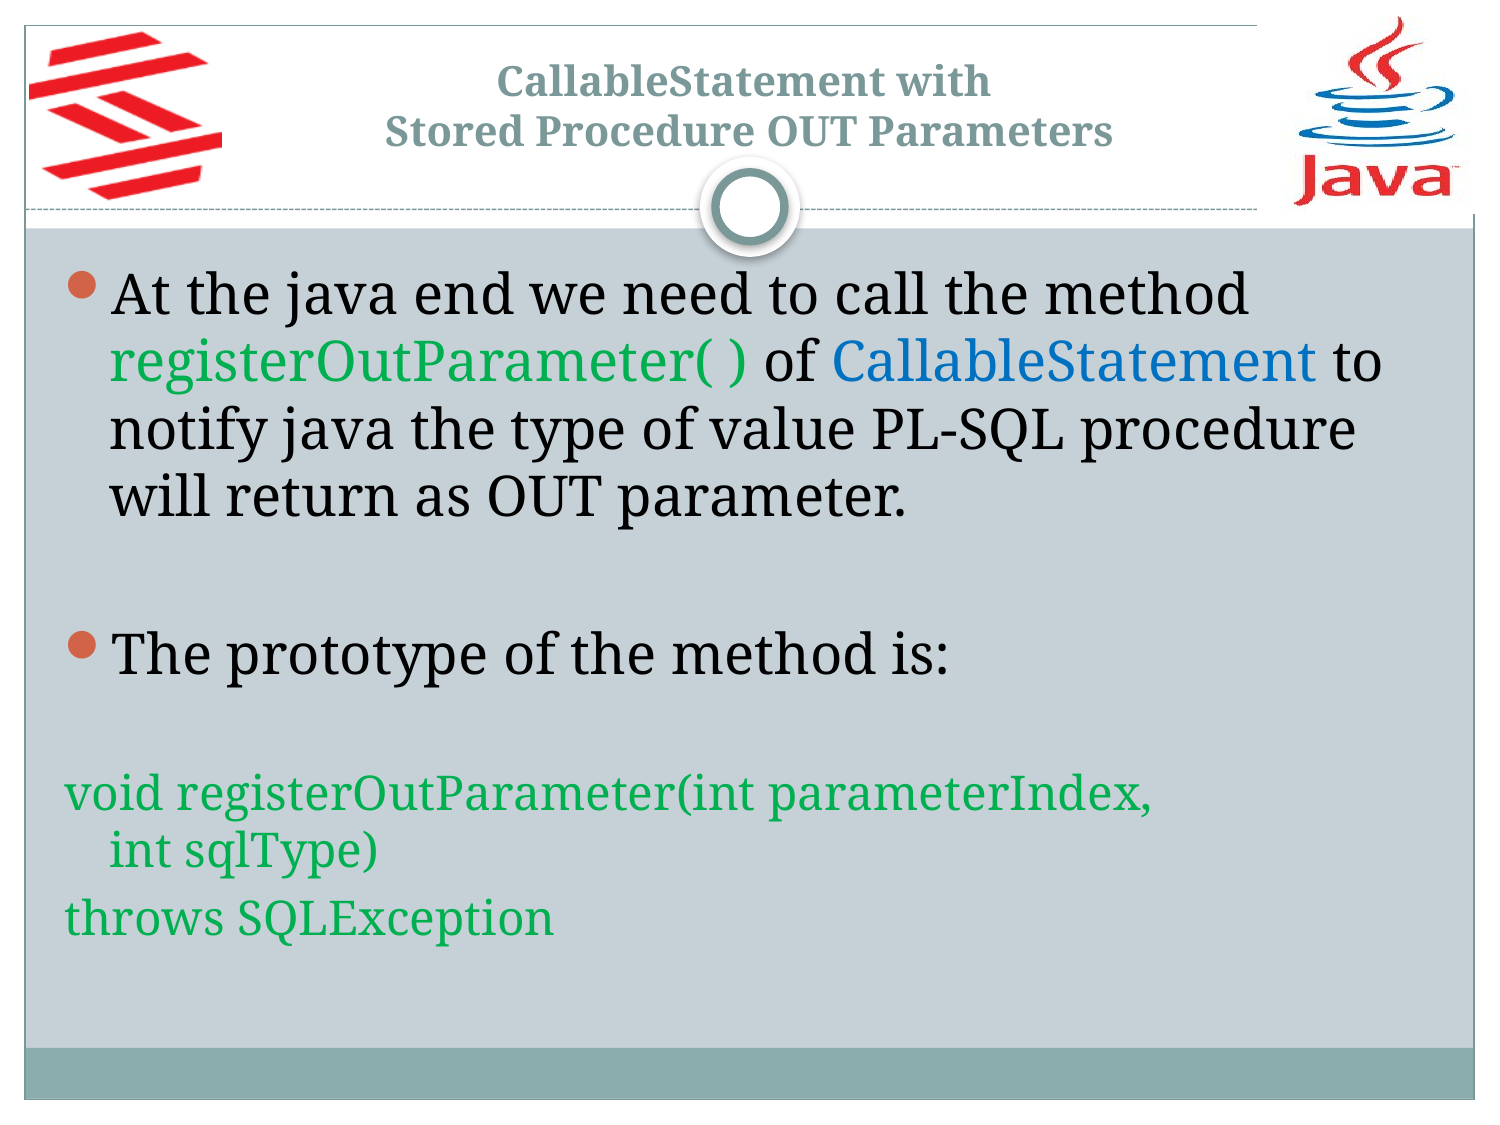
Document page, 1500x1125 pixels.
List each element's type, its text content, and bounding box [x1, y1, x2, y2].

picture [29, 30, 222, 209]
title CallableStatement with Stored Procedure OUT Parameters [227, 37, 1250, 162]
list At the java end we need to call the method registerOutParameter( ) of CallableStatement to notify java the type of value PL-SQL procedure will return as OUT parameter. The prototype of the method is: void registerOutParameter(int parameterIndex, int sqlType) throws SQLException [49, 250, 1445, 1001]
picture [1257, 6, 1486, 214]
